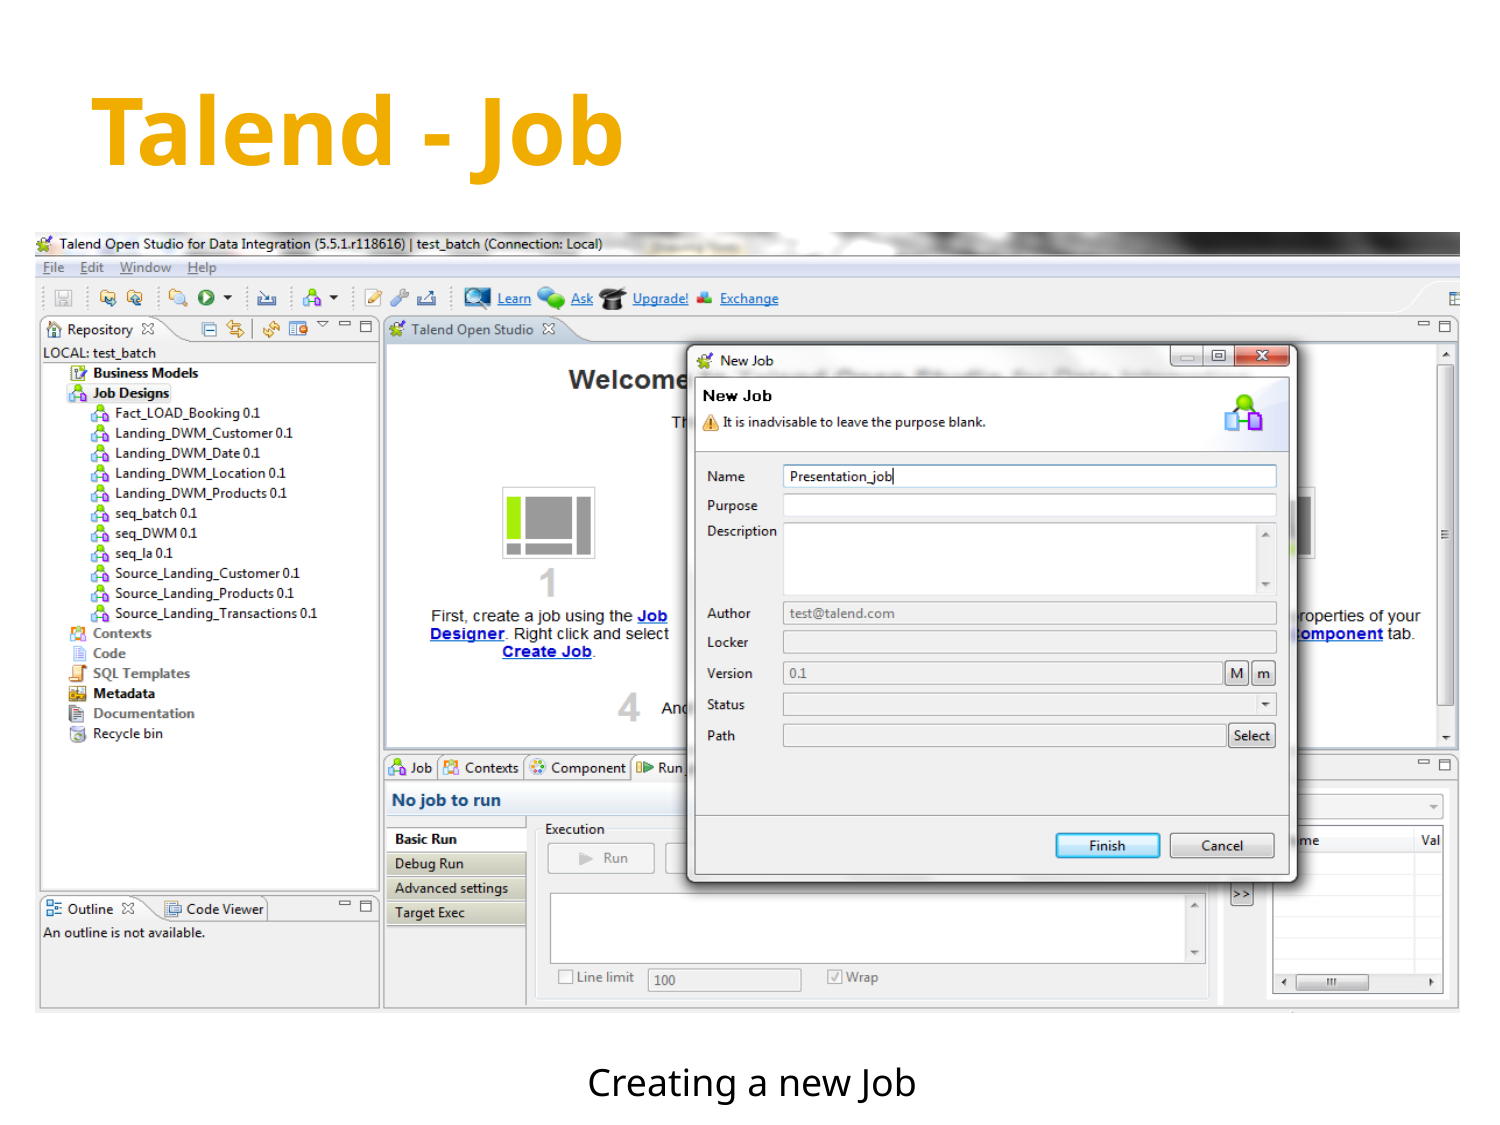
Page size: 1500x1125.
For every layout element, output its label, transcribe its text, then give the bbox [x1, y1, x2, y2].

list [35, 232, 1460, 1013]
title Talend - Job [75, 25, 1425, 230]
text_box Creating a new Job [572, 1051, 933, 1112]
